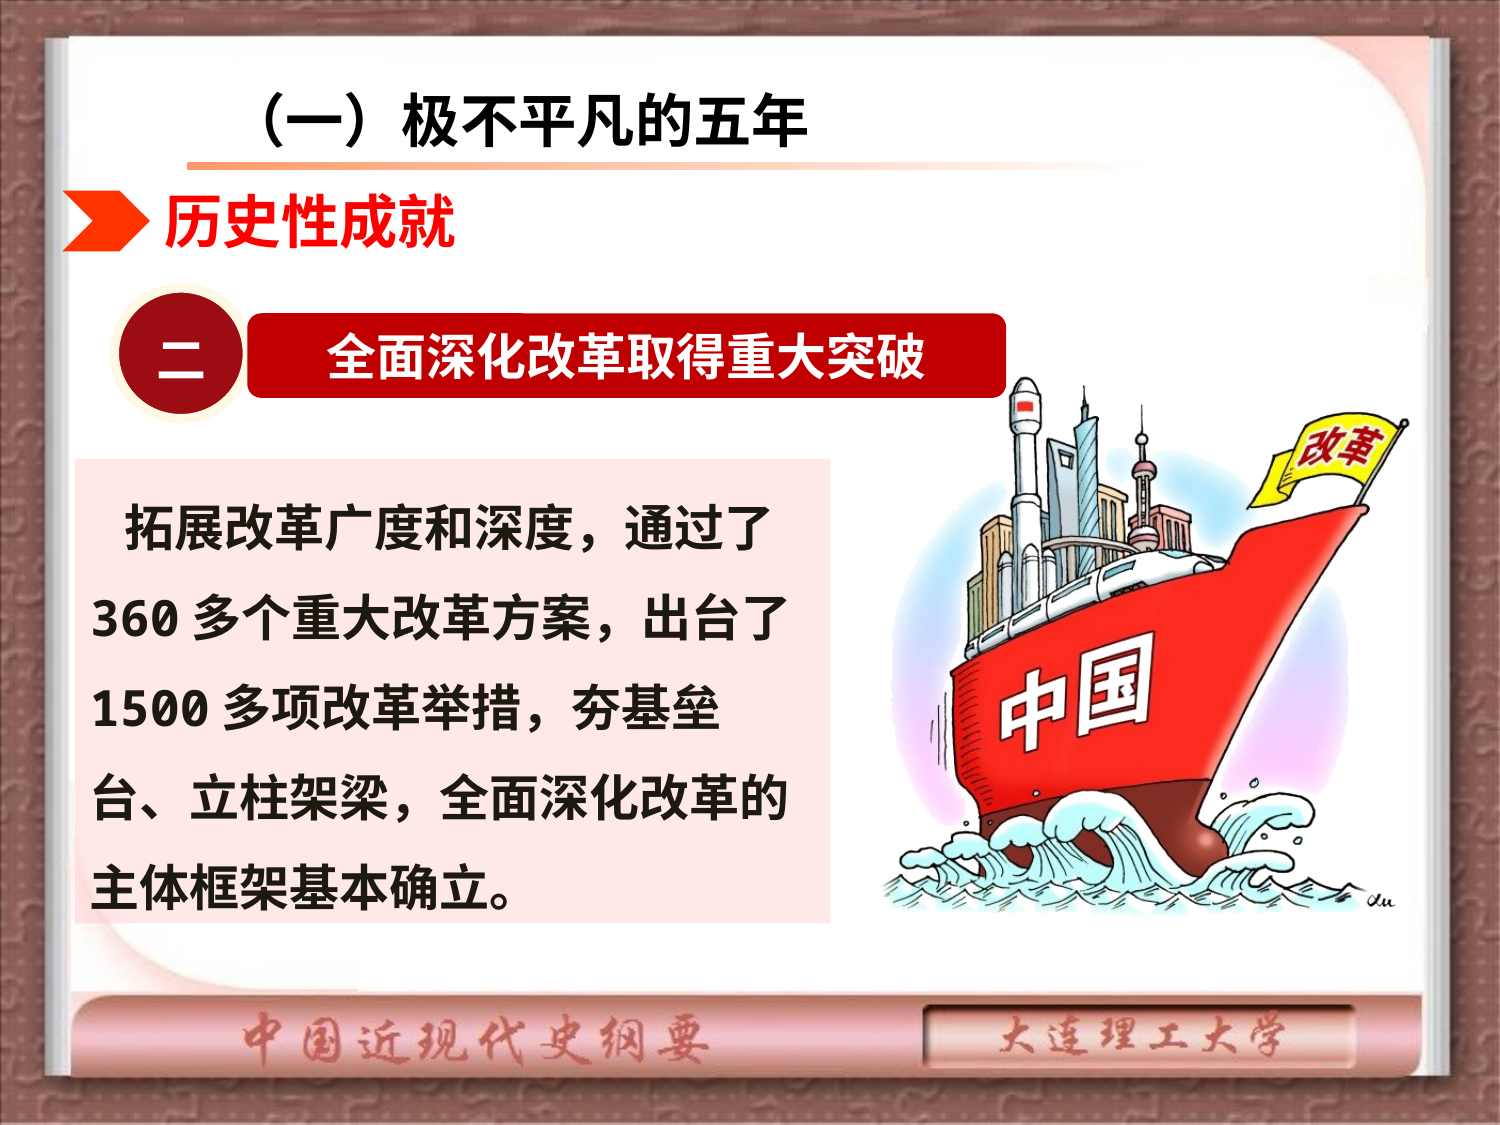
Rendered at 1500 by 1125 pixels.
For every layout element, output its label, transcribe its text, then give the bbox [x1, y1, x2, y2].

text_box [114, 287, 247, 419]
text_box [187, 162, 1147, 170]
text_box [59, 189, 150, 253]
text_box 二 [134, 309, 228, 397]
picture [0, 0, 1500, 1125]
text_box 全面深化改革取得重大突破 [247, 313, 1007, 398]
text_box 历史性成就 [150, 178, 1013, 263]
text_box （一）极不平凡的五年 [212, 62, 1133, 162]
text_box 拓展改革广度和深度，通过了360多个重大改革方案，出台了1500多项改革举措，夯基垒台、立柱架梁，全面深化改革的主体框架基本确立。 [75, 458, 831, 924]
